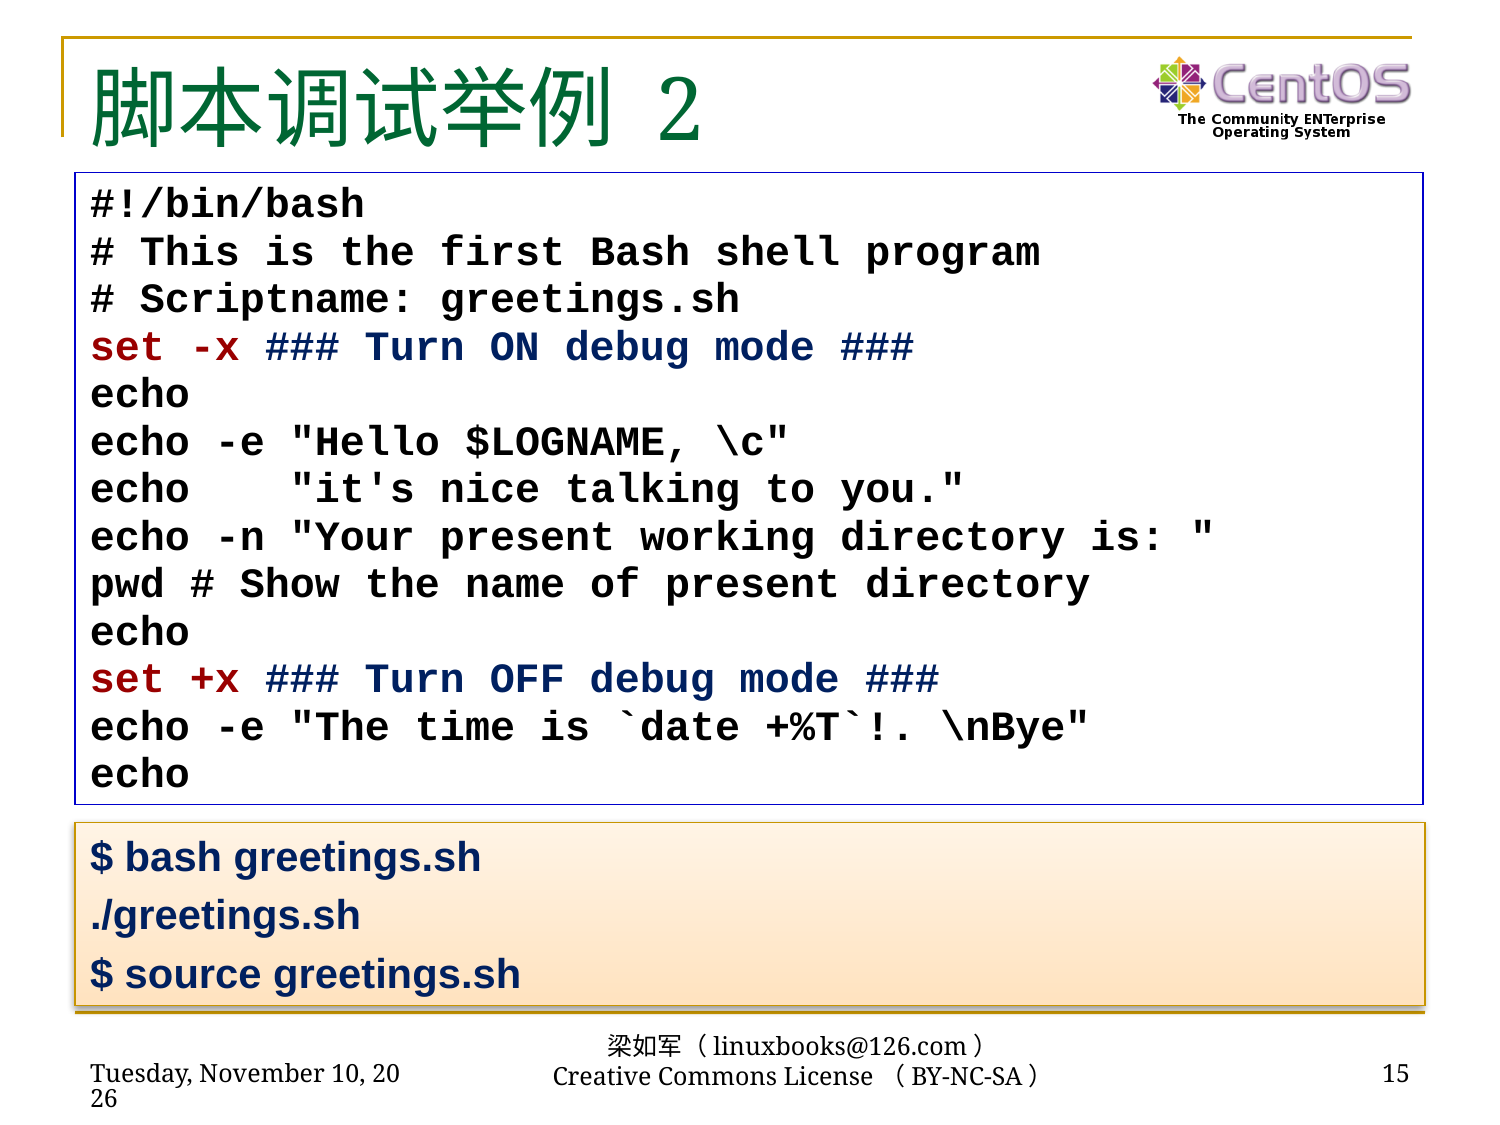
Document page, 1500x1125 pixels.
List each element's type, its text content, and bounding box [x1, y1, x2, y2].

list $ bash greetings.sh ./greetings.sh $ source greetings.sh [74, 822, 1426, 1006]
footer 梁如军（linuxbooks@126.com） Creative Commons License（BY-NC-SA） [359, 1022, 1247, 1099]
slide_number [74, 1023, 426, 1100]
slide_number 15 [1074, 1023, 1426, 1100]
title 脚本调试举例 2 [74, 45, 1426, 233]
text_box #!/bin/bash # This is the first Bash shell program # Scriptname: greetings.sh set -x ### Turn ON debug mode ### echo echo -e "Hello $LOGNAME, \c" echo "it's nice talking to you." echo -n "Your present working directory is: " pwd # Show the name of present directory echo set +x ### Turn OFF debug mode ### echo -e "The time is `date +%T`!. \nBye" echo [75, 172, 1424, 805]
